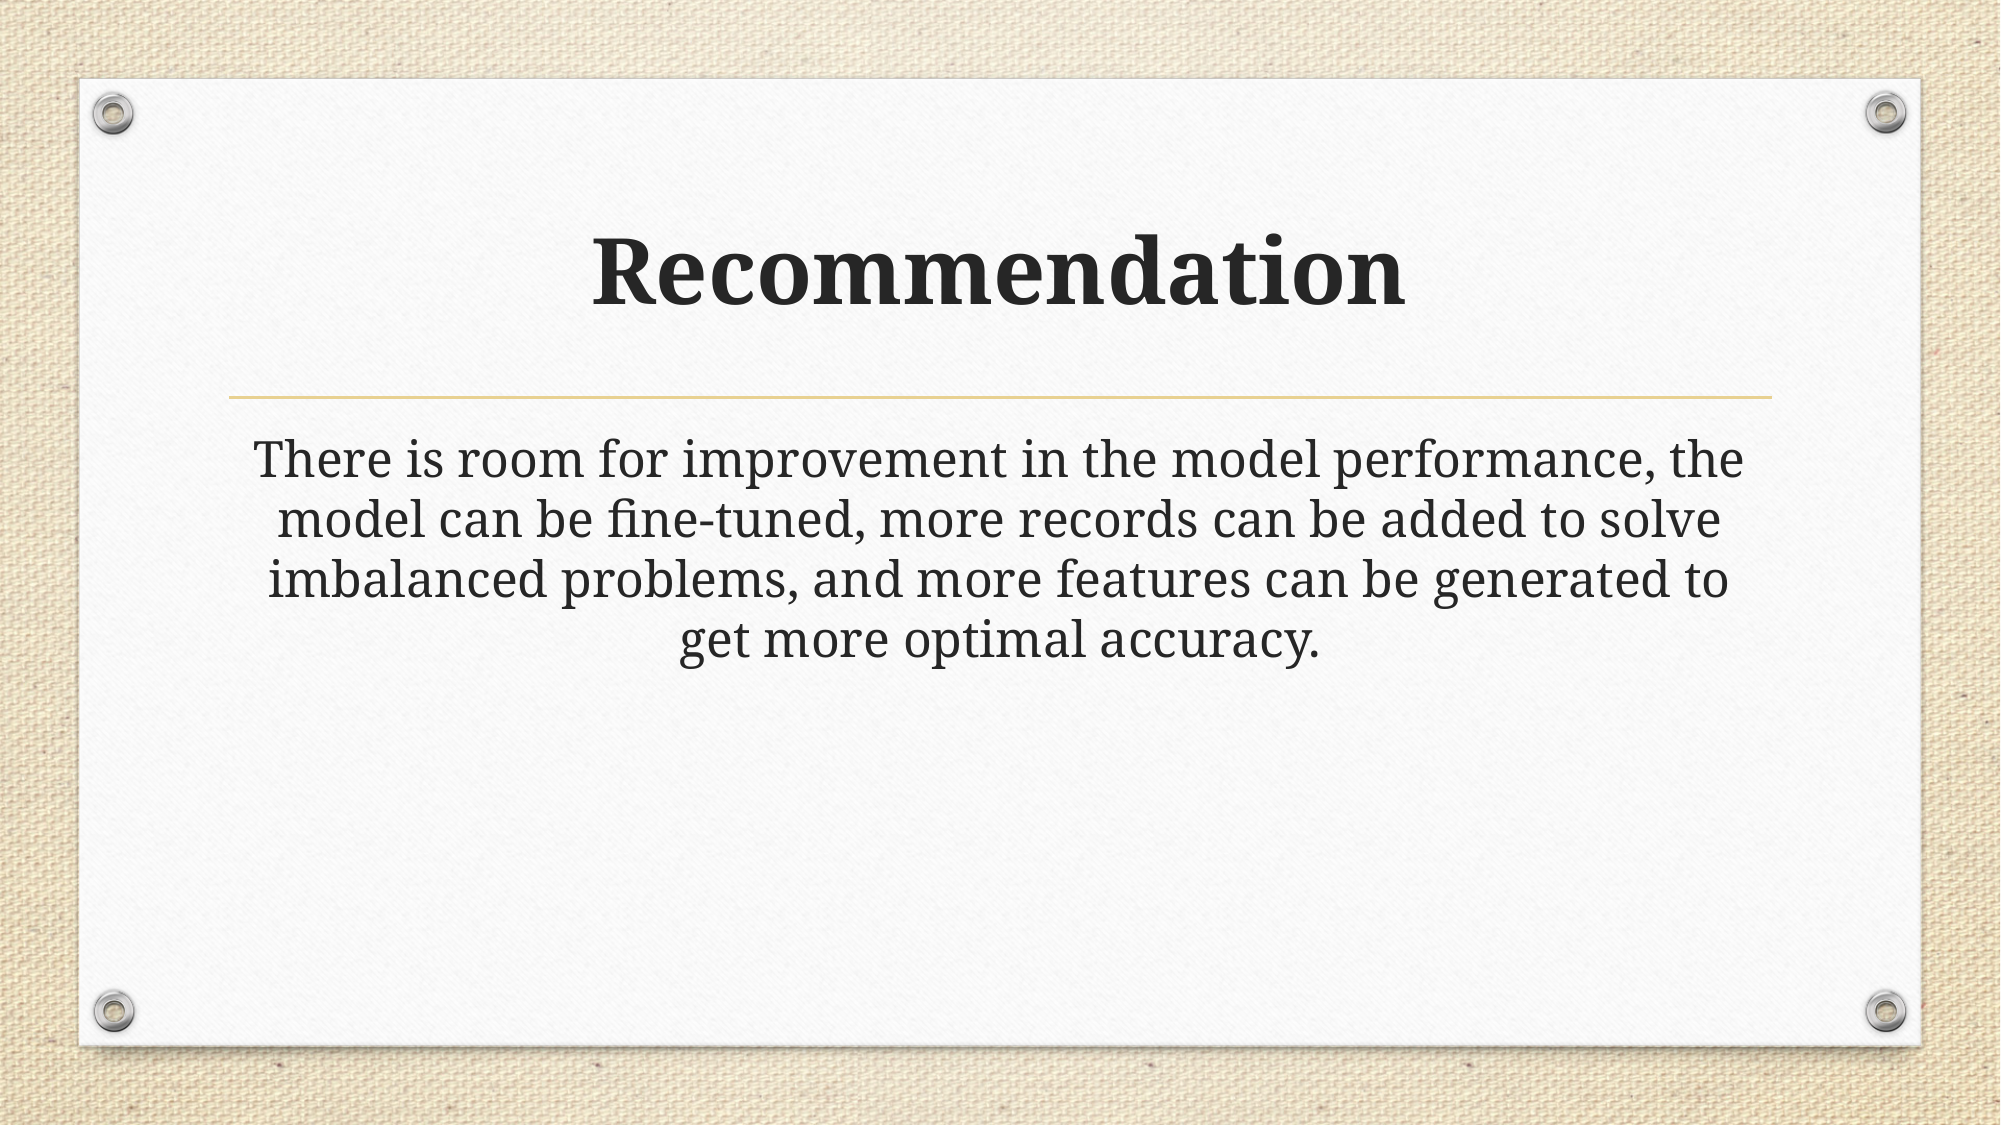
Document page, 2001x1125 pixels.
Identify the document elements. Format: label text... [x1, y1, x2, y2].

title Recommendation [212, 161, 1788, 375]
picture [0, 0, 2001, 1125]
list There is room for improvement in the model performance, the model can be fine-tuned, more records can be added to solve imbalanced problems, and more features can be generated to get more optimal accuracy. [212, 419, 1788, 964]
